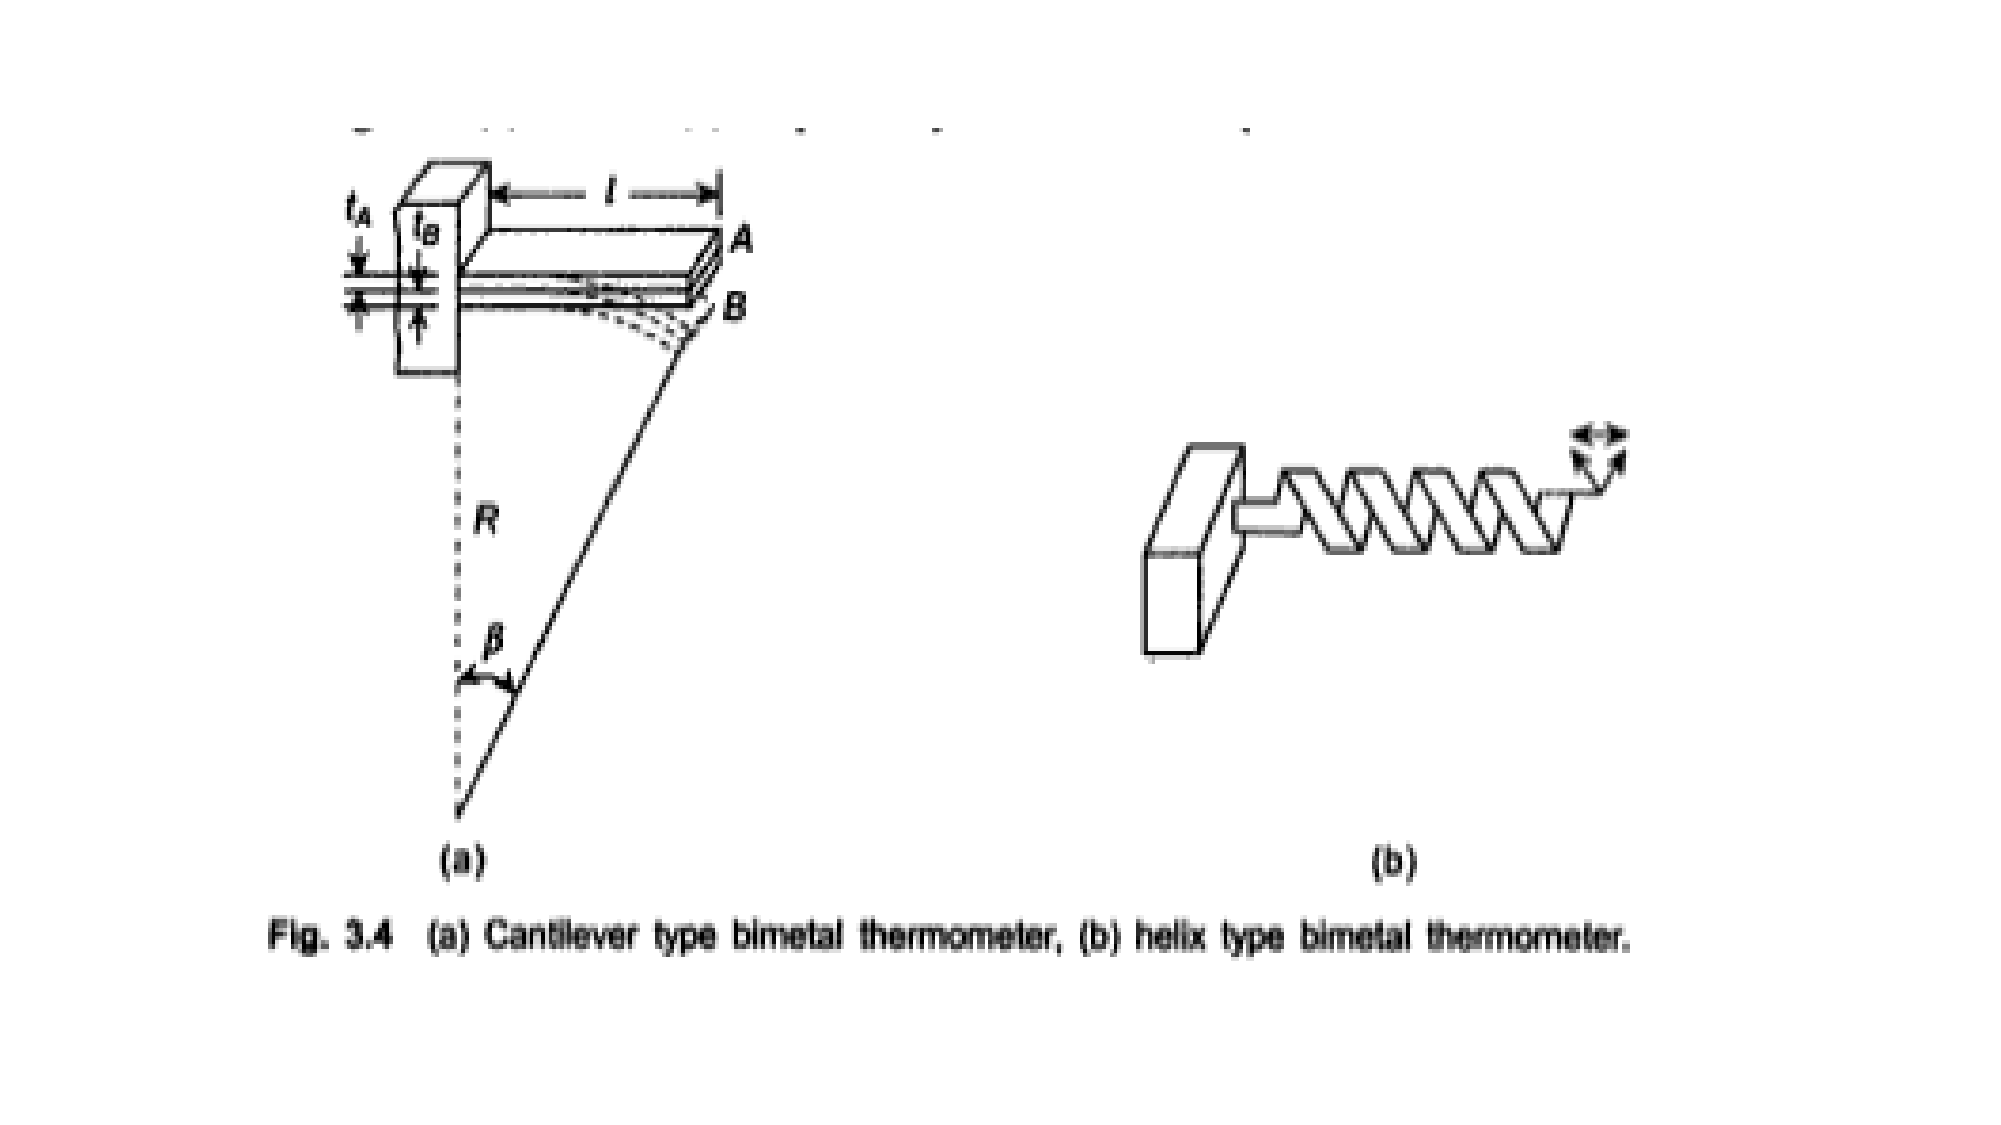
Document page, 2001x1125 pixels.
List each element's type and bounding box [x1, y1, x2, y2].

picture [128, 127, 1740, 991]
text_box [89, 18, 1979, 380]
